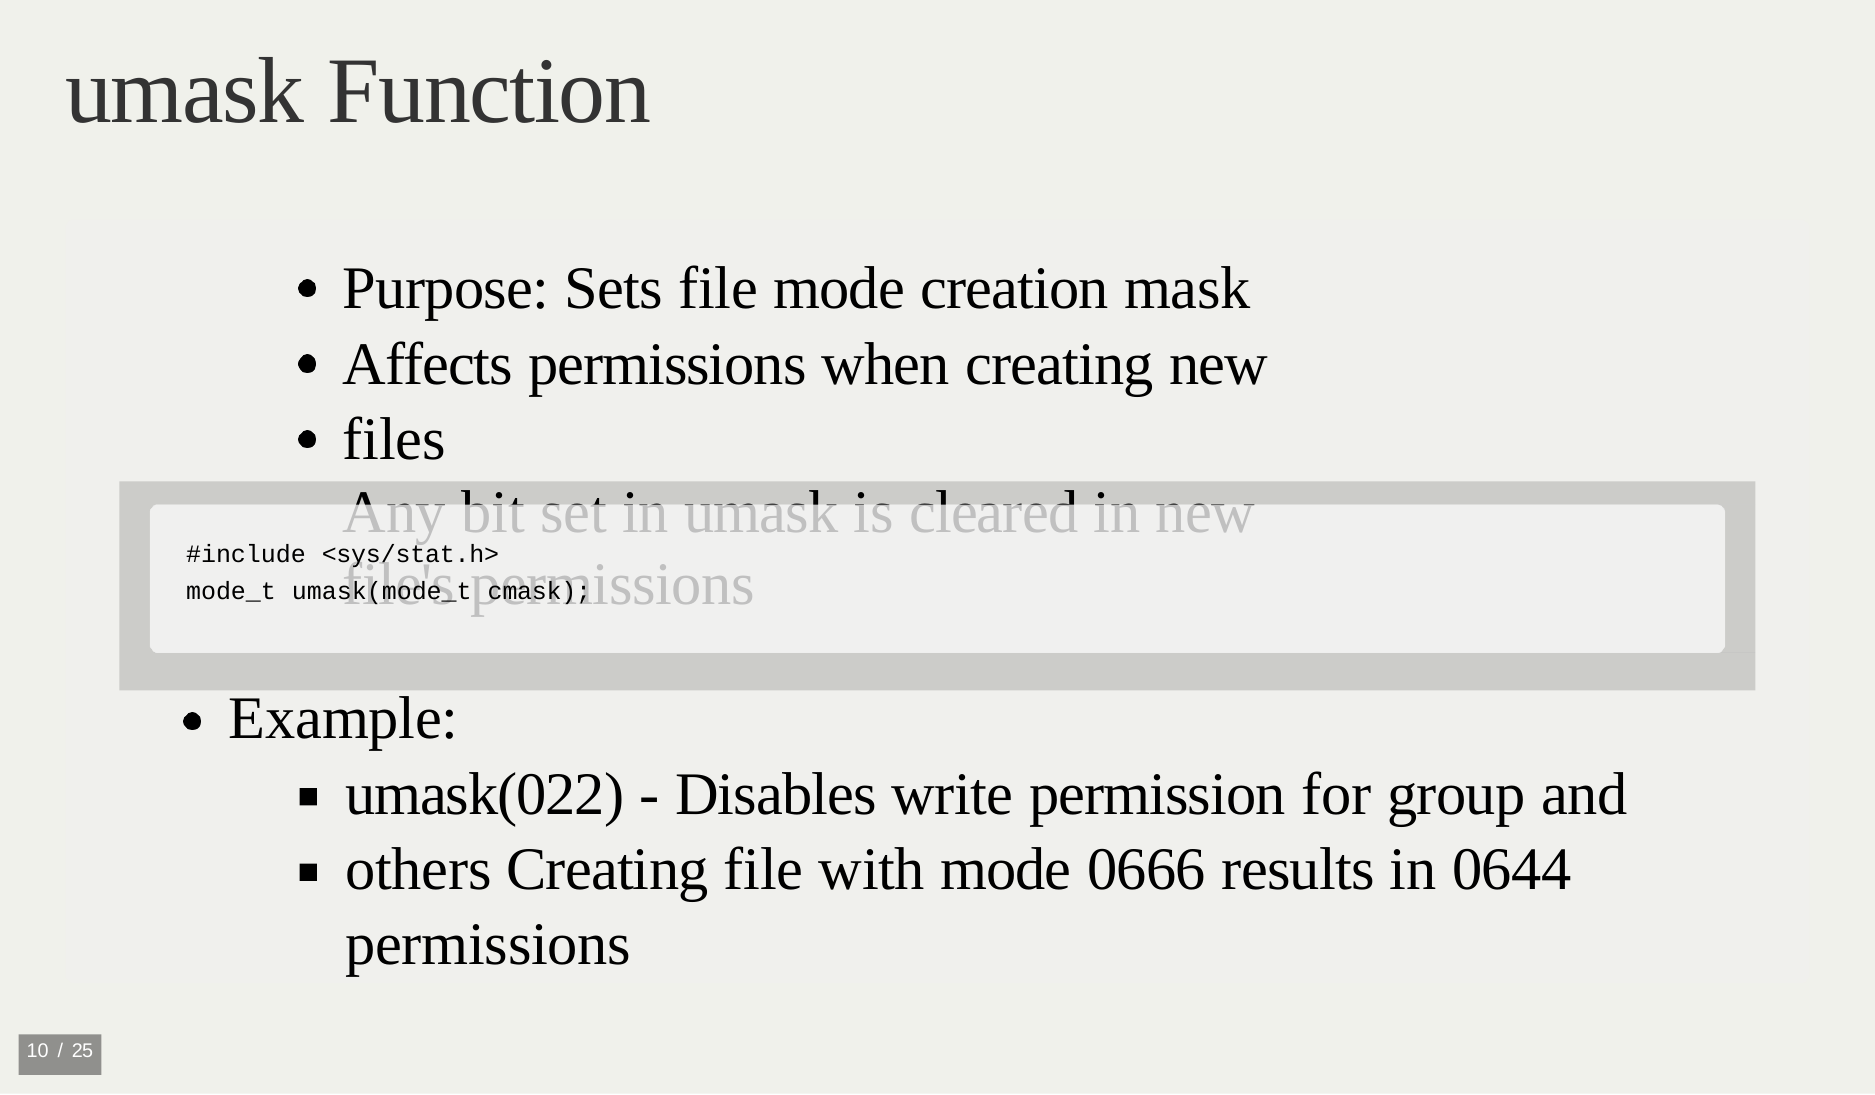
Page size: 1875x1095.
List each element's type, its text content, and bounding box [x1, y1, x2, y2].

picture [183, 712, 201, 731]
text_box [65, 219, 1810, 984]
title umask Function [63, 26, 1304, 212]
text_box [119, 481, 1756, 691]
slide_number 10 / 25 [20, 1043, 96, 1095]
text_box [18, 1034, 102, 1075]
